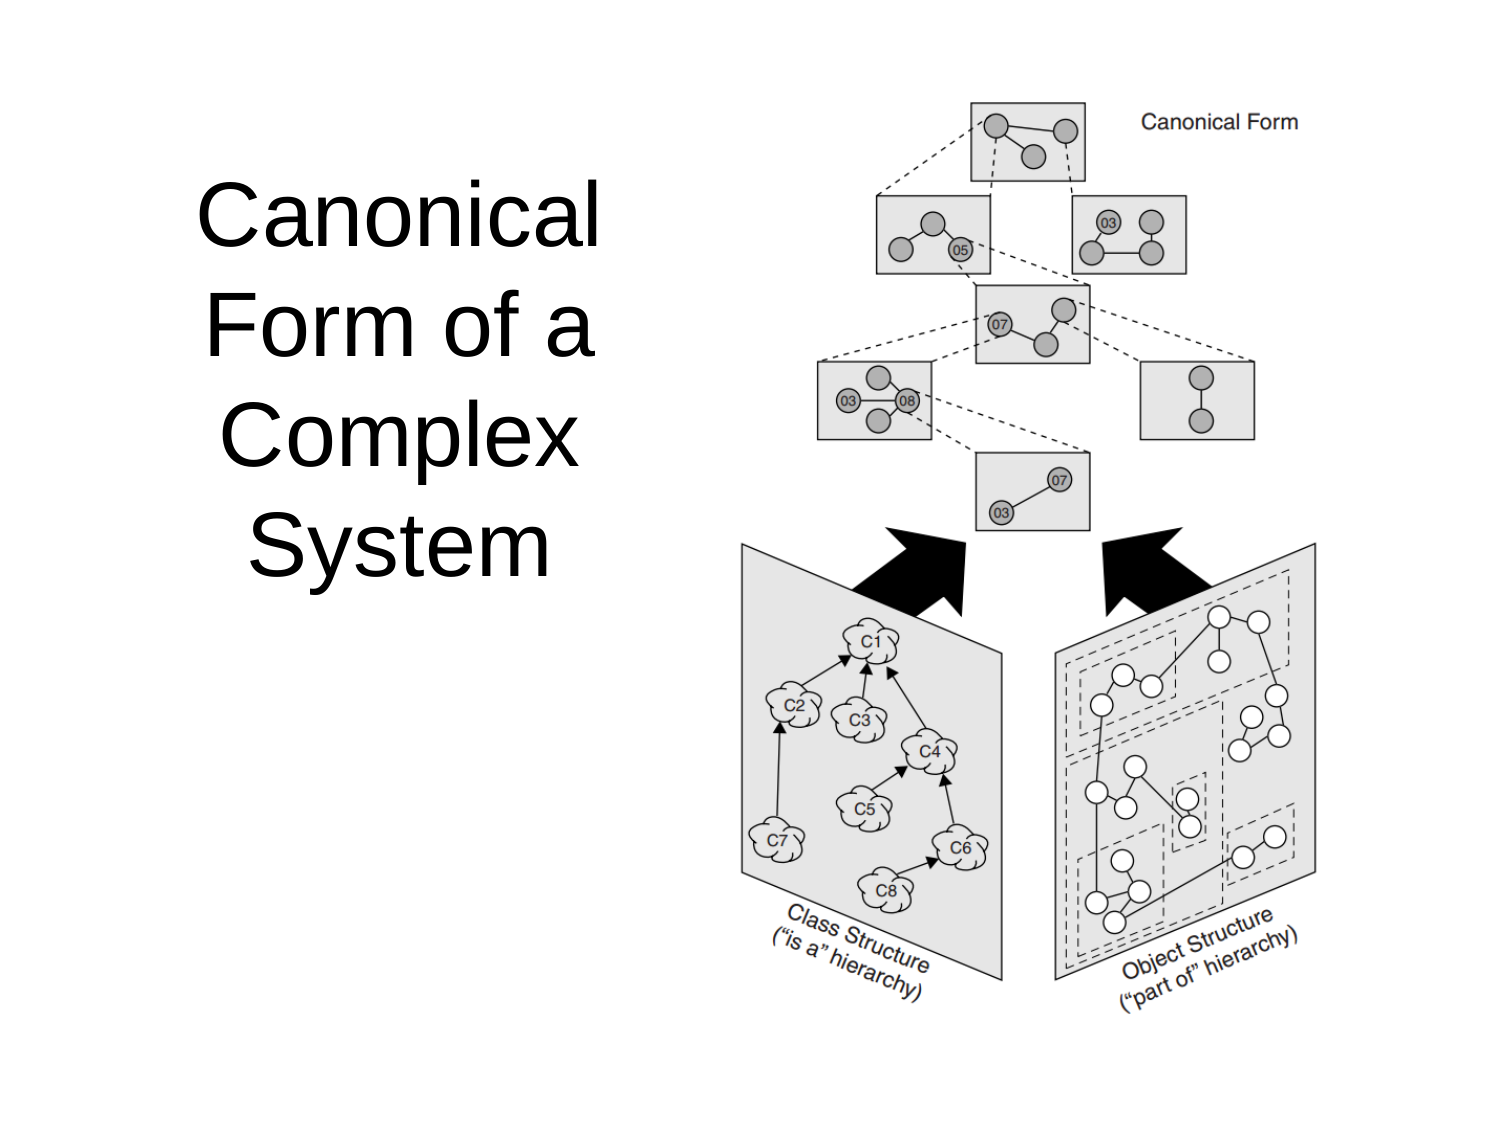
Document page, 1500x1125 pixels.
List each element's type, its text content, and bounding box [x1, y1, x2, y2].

title Canonical Form of a Complex System [112, 99, 688, 650]
picture [708, 99, 1367, 1020]
